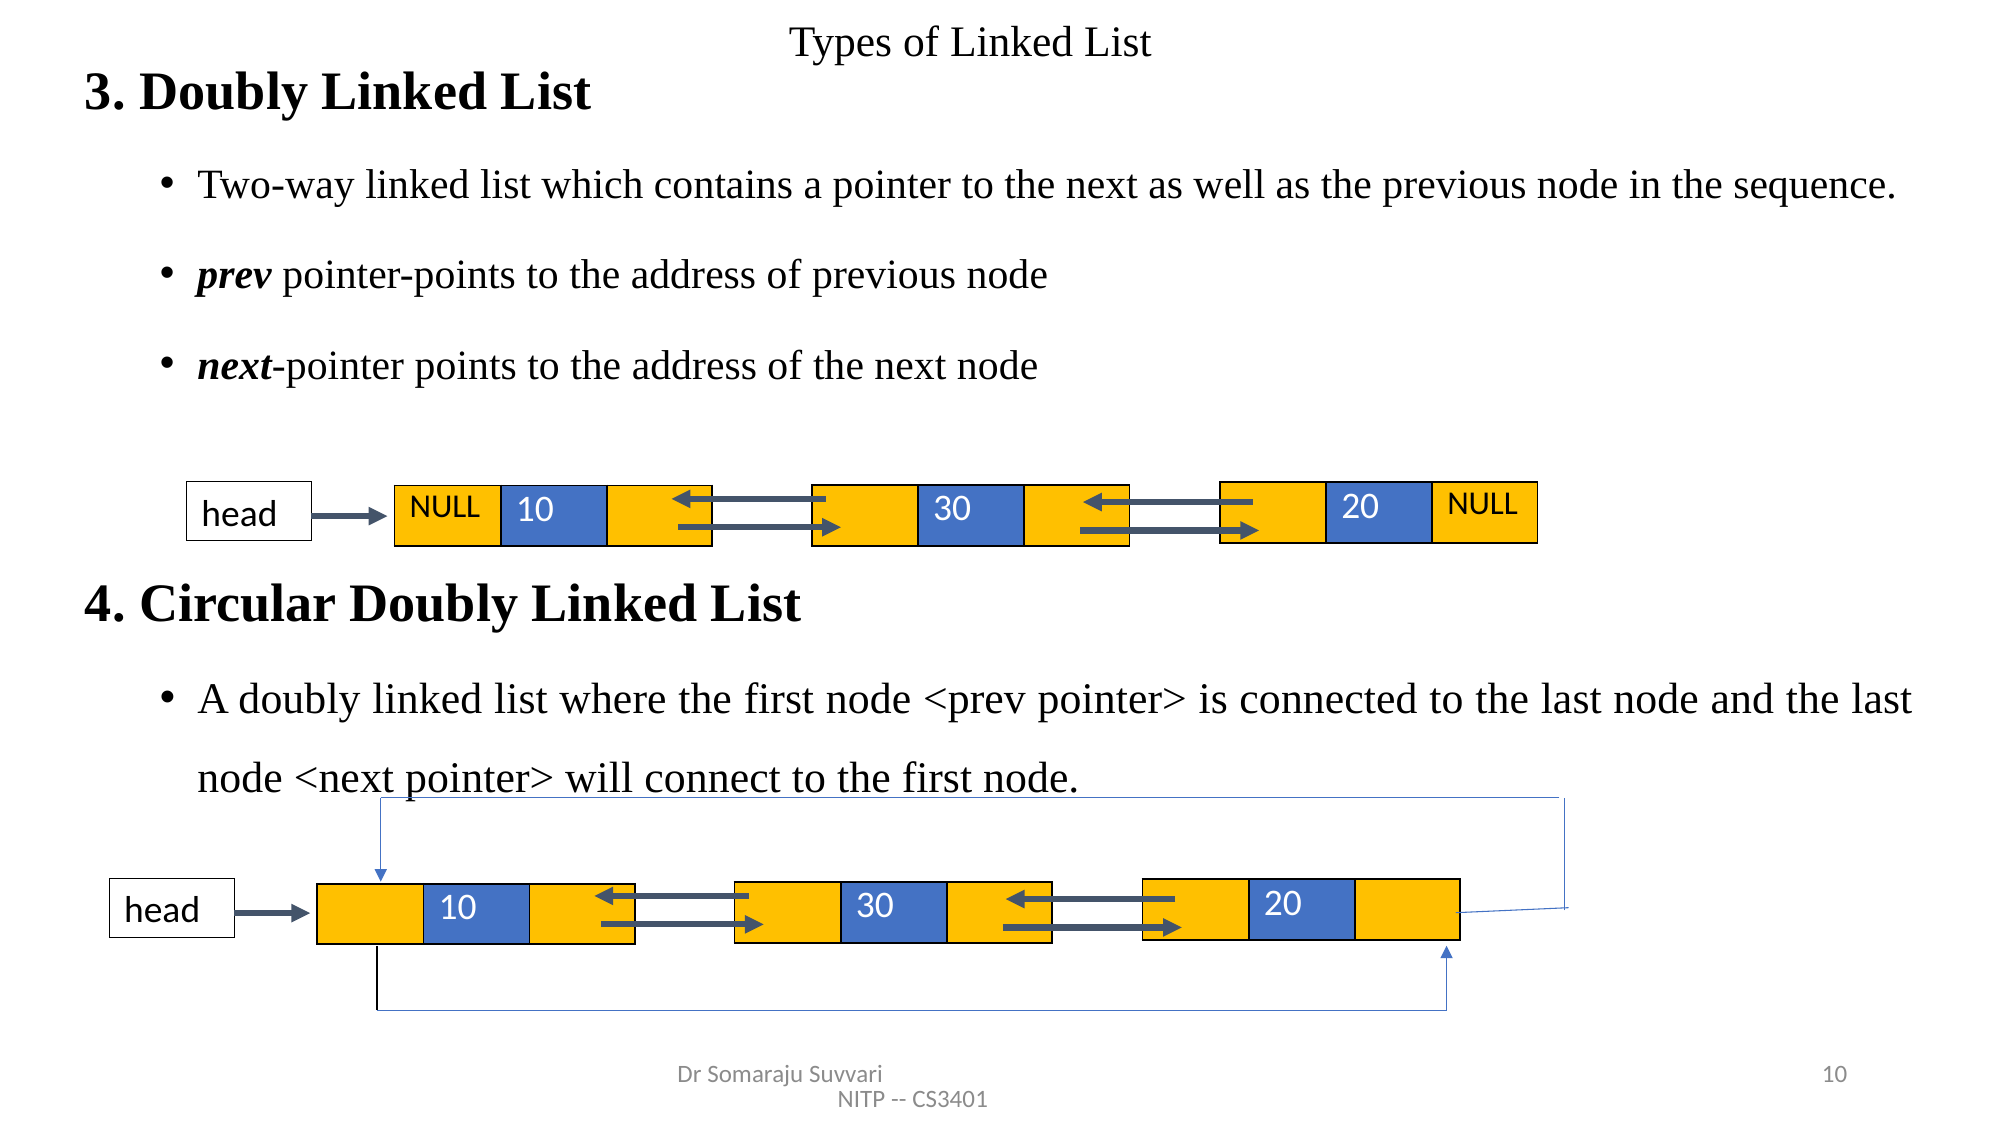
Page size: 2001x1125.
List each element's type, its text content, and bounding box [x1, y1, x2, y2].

slide_number 10 [1412, 1042, 1863, 1103]
table_header [1221, 483, 1325, 542]
text_box head [109, 878, 235, 938]
table_header NULL [1433, 483, 1537, 542]
table_header [318, 885, 376, 943]
table_header 10 [502, 486, 606, 545]
table_header [608, 486, 711, 545]
text_box head [186, 481, 312, 541]
title Types of Linked List [234, 10, 1707, 55]
table_header [1025, 486, 1129, 545]
table_header NULL [395, 486, 500, 545]
table_header [813, 486, 917, 545]
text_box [376, 797, 1569, 1011]
footer Dr Somaraju Suvvari NITP -- CS3401 [662, 1042, 1338, 1103]
table_header 20 [1327, 483, 1431, 542]
table_header 30 [919, 486, 1023, 545]
list 3. Doubly Linked List Two-way linked list which contains a pointer to the next as well as the previous node in the sequence. prev pointer-points to the address of previous node next-pointer points to the address of the next node 4. Circular Doubly Linked List A doubly linked list where the first node <prev pointer> is connected to the last node and the last node <next pointer> will connect to the first node. [70, 55, 1930, 1001]
